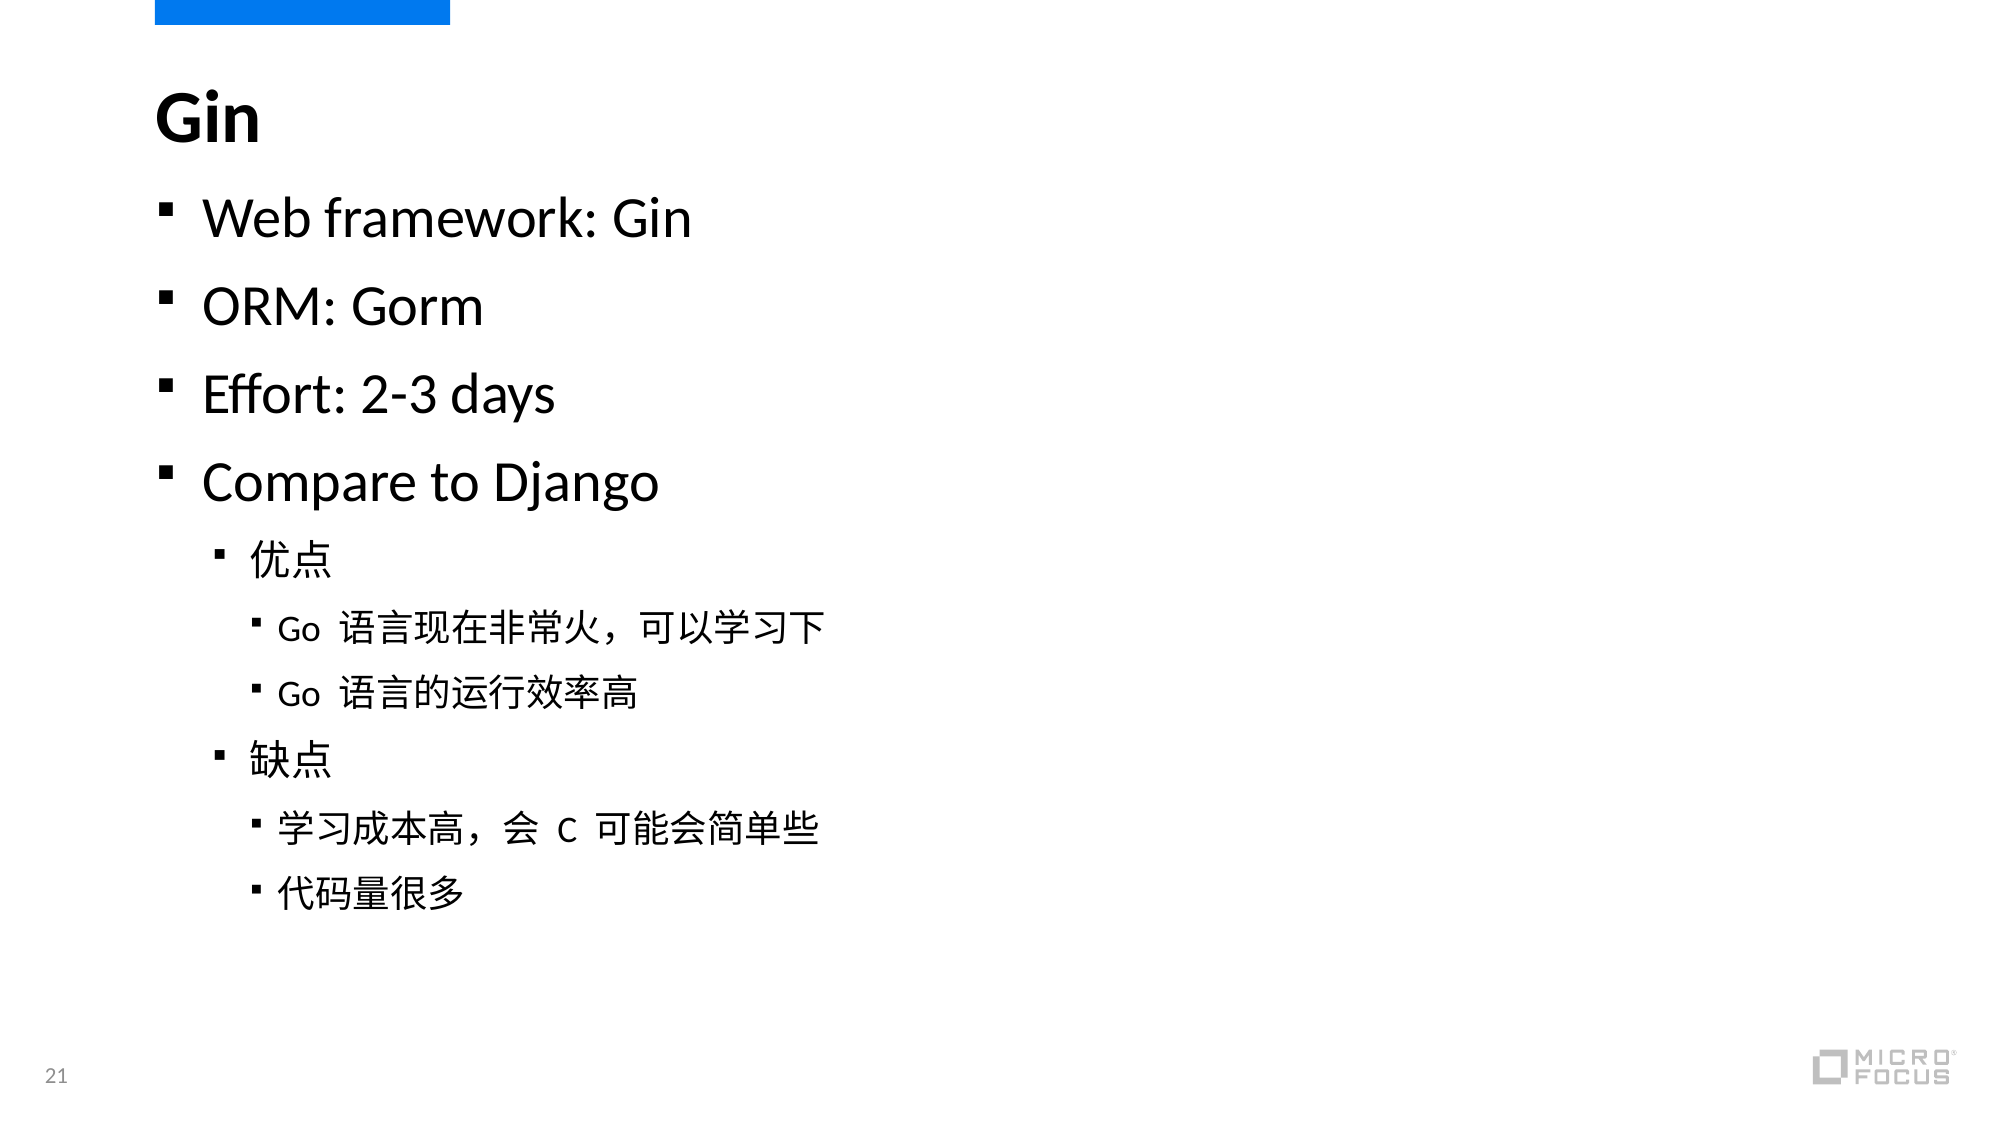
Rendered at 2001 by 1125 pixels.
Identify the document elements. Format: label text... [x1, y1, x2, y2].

list Web framework: Gin ORM: Gorm Effort: 2-3 days Compare to Django 优点 Go 语言现在非常火，可以学习下 Go 语言的运行效率高 缺点 学习成本高，会 C 可能会简单些 代码量很多 [155, 179, 1847, 1014]
slide_number 21 [30, 1051, 90, 1097]
title Gin [155, 70, 1847, 166]
